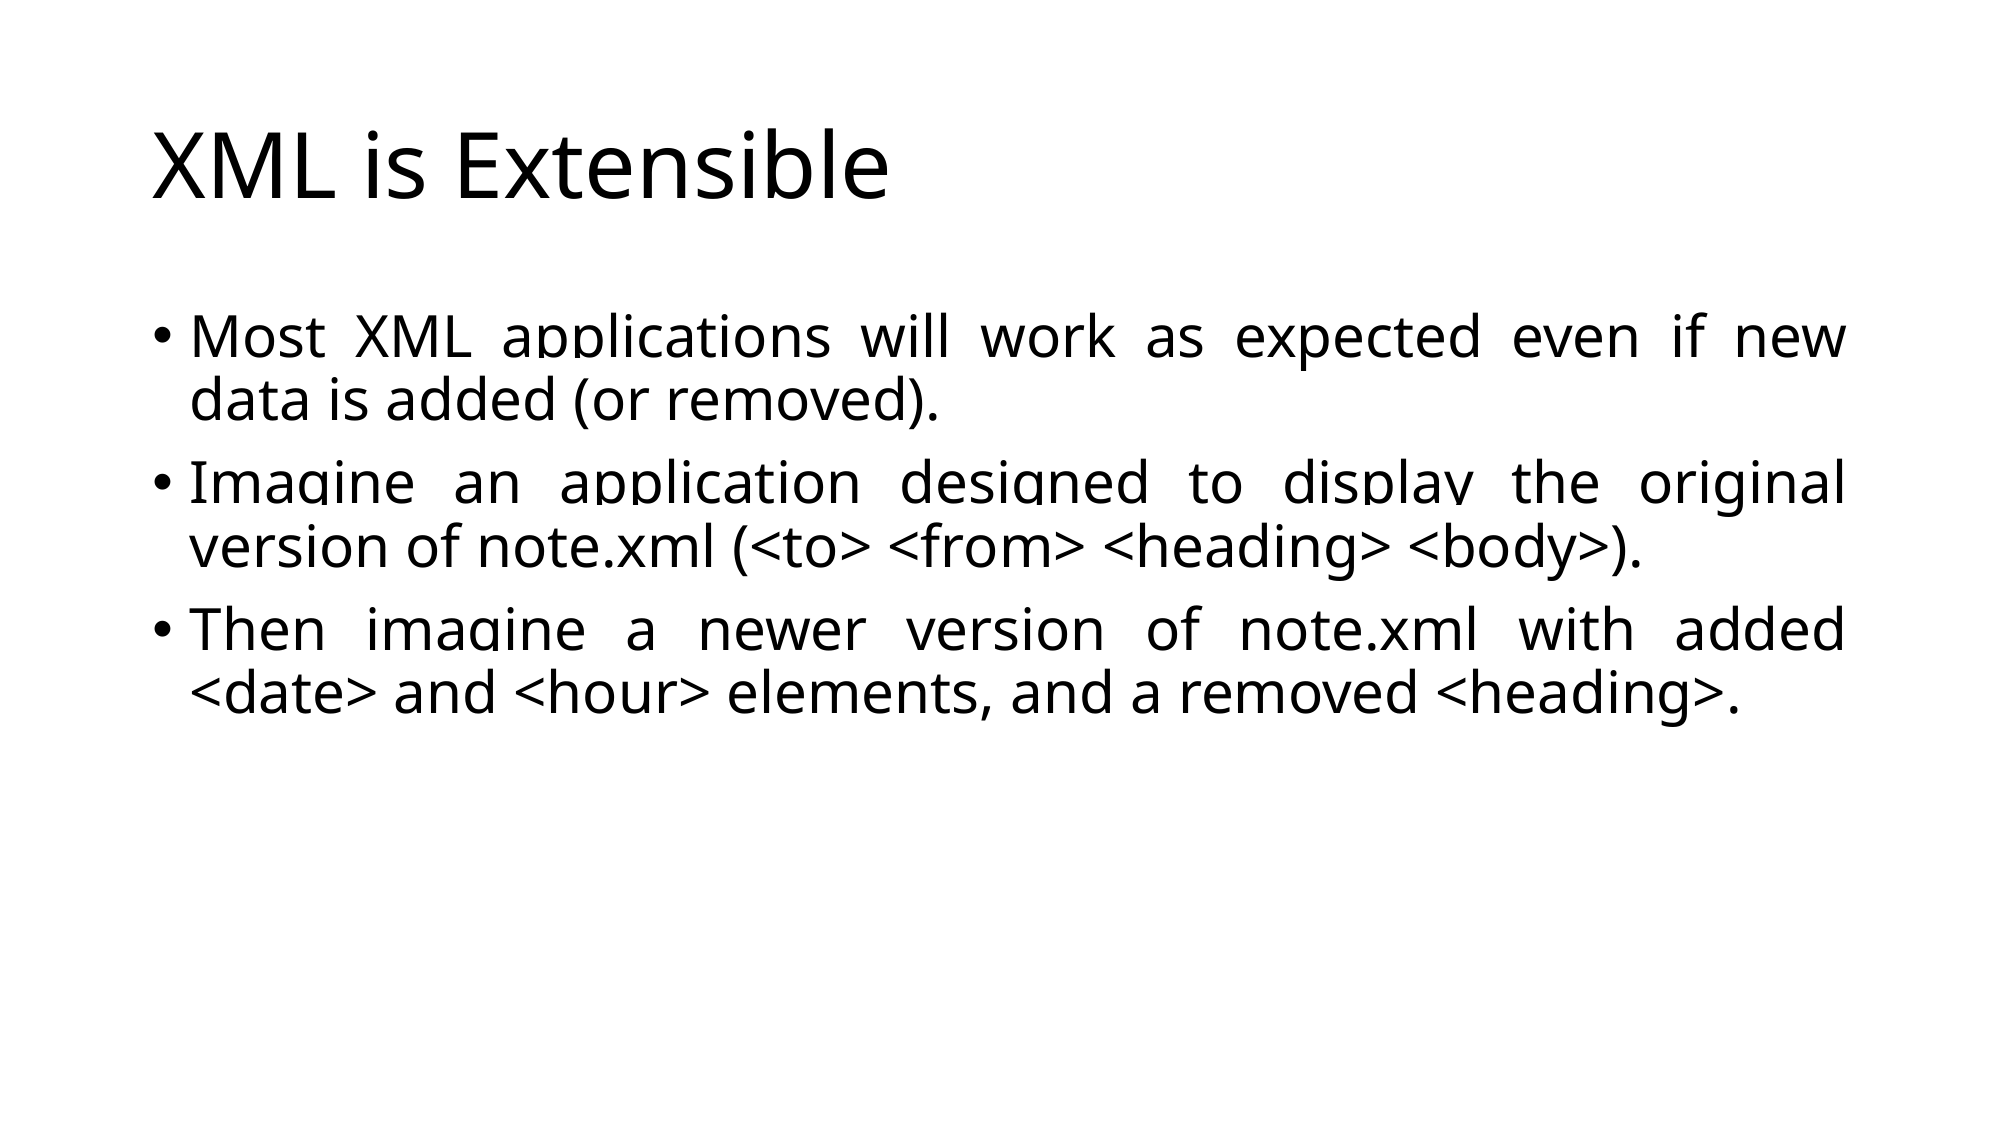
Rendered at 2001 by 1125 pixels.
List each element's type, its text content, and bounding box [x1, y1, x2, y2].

list Most XML applications will work as expected even if new data is added (or removed). Imagine an application designed to display the original version of note.xml (<to> <from> <heading> <body>). Then imagine a newer version of note.xml with added <date> and <hour> elements, and a removed <heading>. [137, 299, 1863, 1014]
title XML is Extensible [137, 59, 1863, 278]
